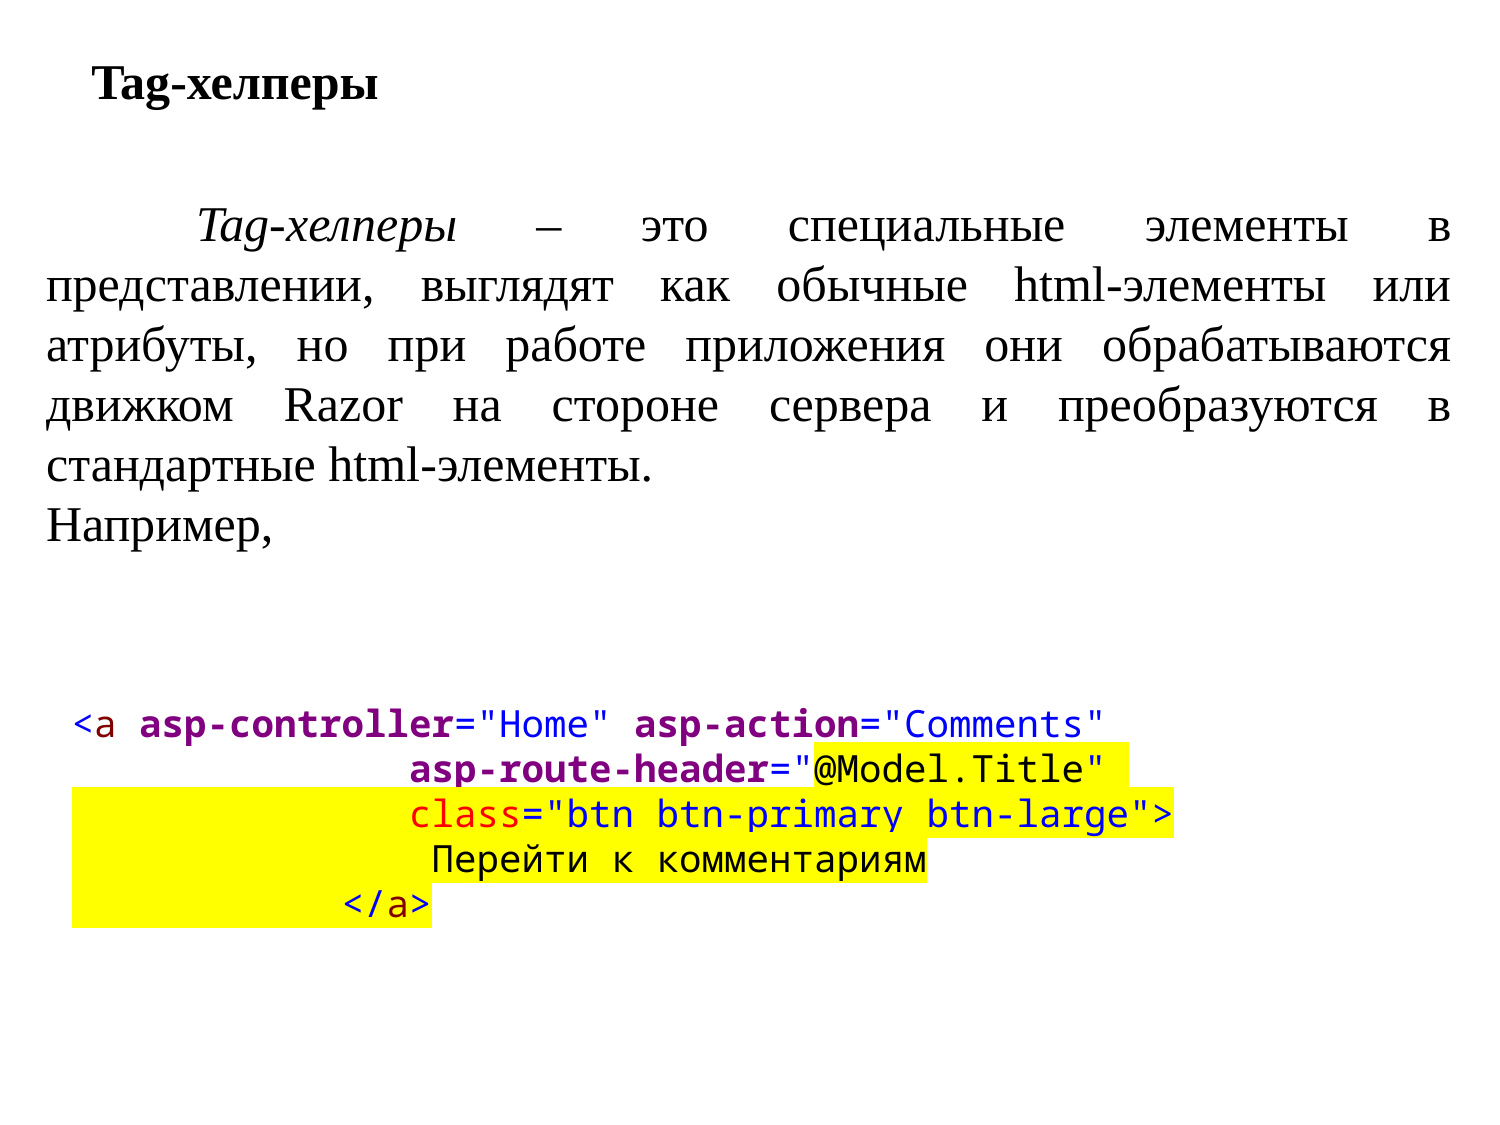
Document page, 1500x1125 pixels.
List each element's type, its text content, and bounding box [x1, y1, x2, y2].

text_box Tag-хелперы – это специальные элементы в представлении, выглядят как обычные html-элементы или атрибуты, но при работе приложения они обрабатываются движком Razor на стороне сервера и преобразуются в стандартные html-элементы. Например, [31, 184, 1467, 620]
text_box <a asp-controller="Home" asp-action="Comments" asp-route-header="@Model.Title" class="btn btn-primary btn-large"> Перейти к комментариям </a> [56, 692, 1463, 933]
text_box Tag-хелперы [76, 42, 1412, 118]
